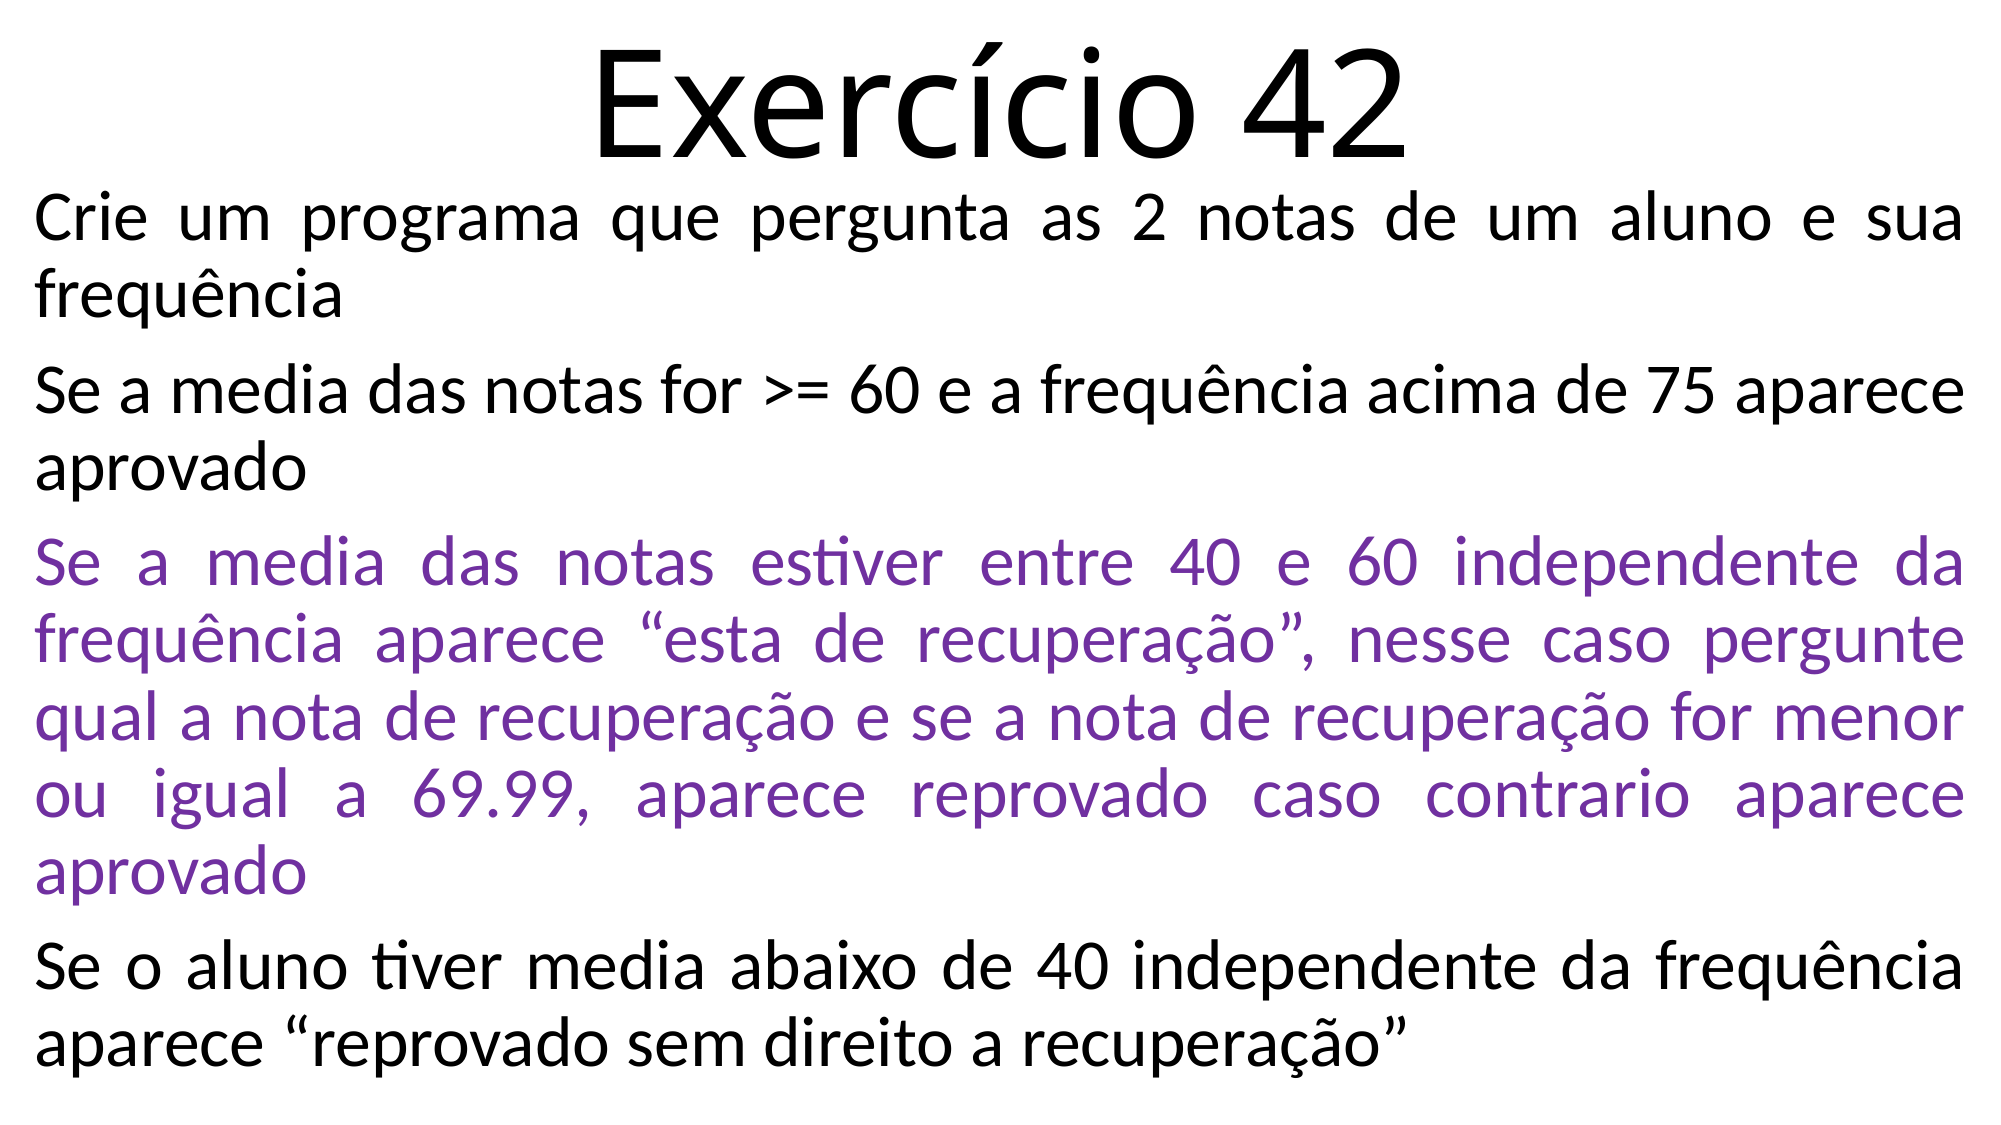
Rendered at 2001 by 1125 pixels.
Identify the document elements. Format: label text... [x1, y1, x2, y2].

list Crie um programa que pergunta as 2 notas de um aluno e sua frequência Se a media das notas for >= 60 e a frequência acima de 75 aparece aprovado Se a media das notas estiver entre 40 e 60 independente da frequência aparece “esta de recuperação”, nesse caso pergunte qual a nota de recuperação e se a nota de recuperação for menor ou igual a 69.99, aparece reprovado caso contrario aparece aprovado Se o aluno tiver media abaixo de 40 independente da frequência aparece “reprovado sem direito a recuperação” [19, 171, 1981, 1098]
title Exercício 42 [137, 0, 1863, 171]
